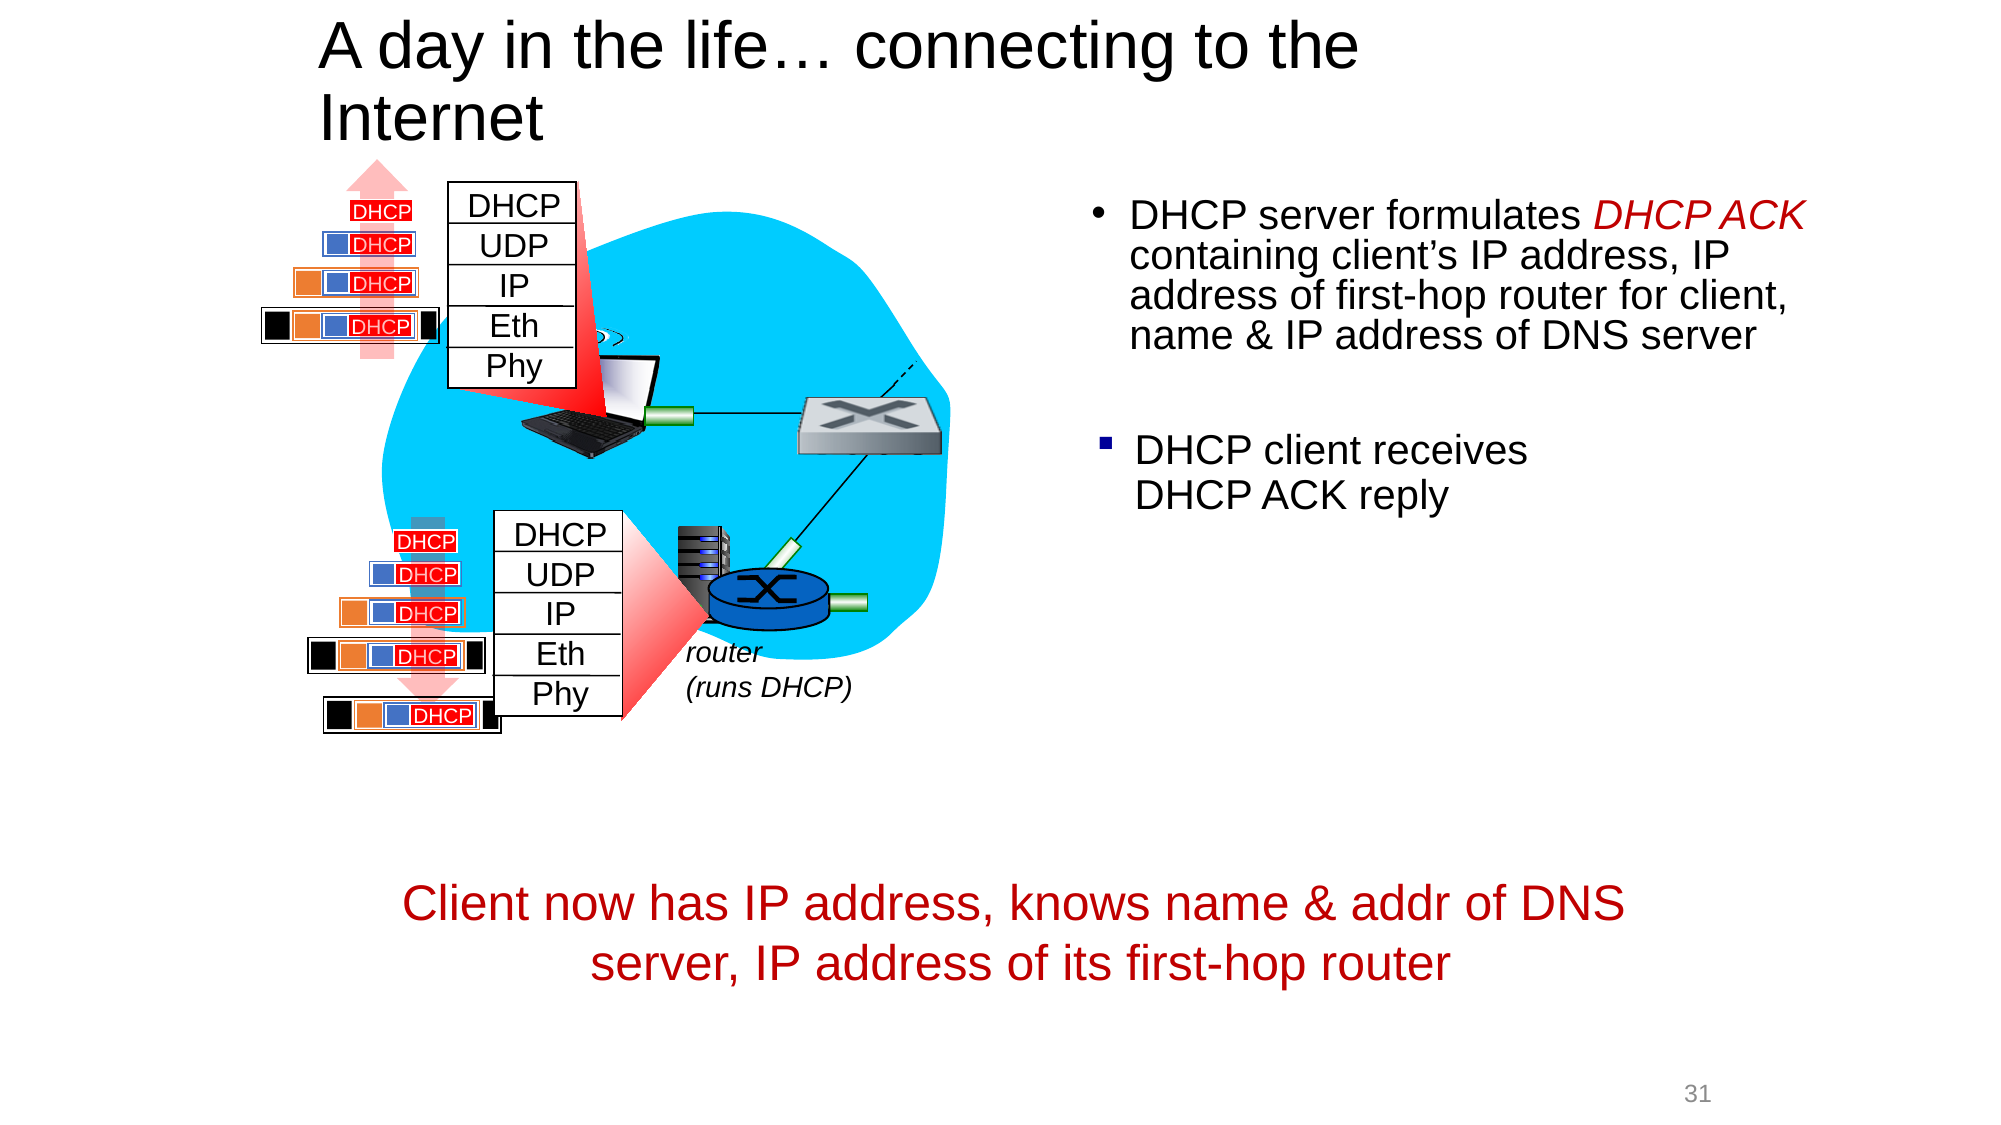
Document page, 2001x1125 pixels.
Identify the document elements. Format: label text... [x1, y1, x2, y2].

text_box Client now has IP address, knows name & addr of DNS server, IP address of its first-hop router [387, 862, 1656, 998]
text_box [381, 521, 472, 562]
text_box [307, 517, 486, 709]
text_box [376, 208, 960, 712]
text_box DHCP client receives DHCP ACK reply [1081, 420, 1643, 542]
slide_number 31 [1637, 1069, 1728, 1115]
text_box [492, 505, 709, 722]
list DHCP server formulates DHCP ACK containing client’s IP address, IP address of first-hop router for client, name & IP address of DNS server [1076, 190, 1832, 449]
title A day in the life… connecting to the Internet [303, 1, 1622, 165]
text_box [446, 177, 607, 417]
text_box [323, 695, 501, 736]
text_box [261, 159, 440, 359]
